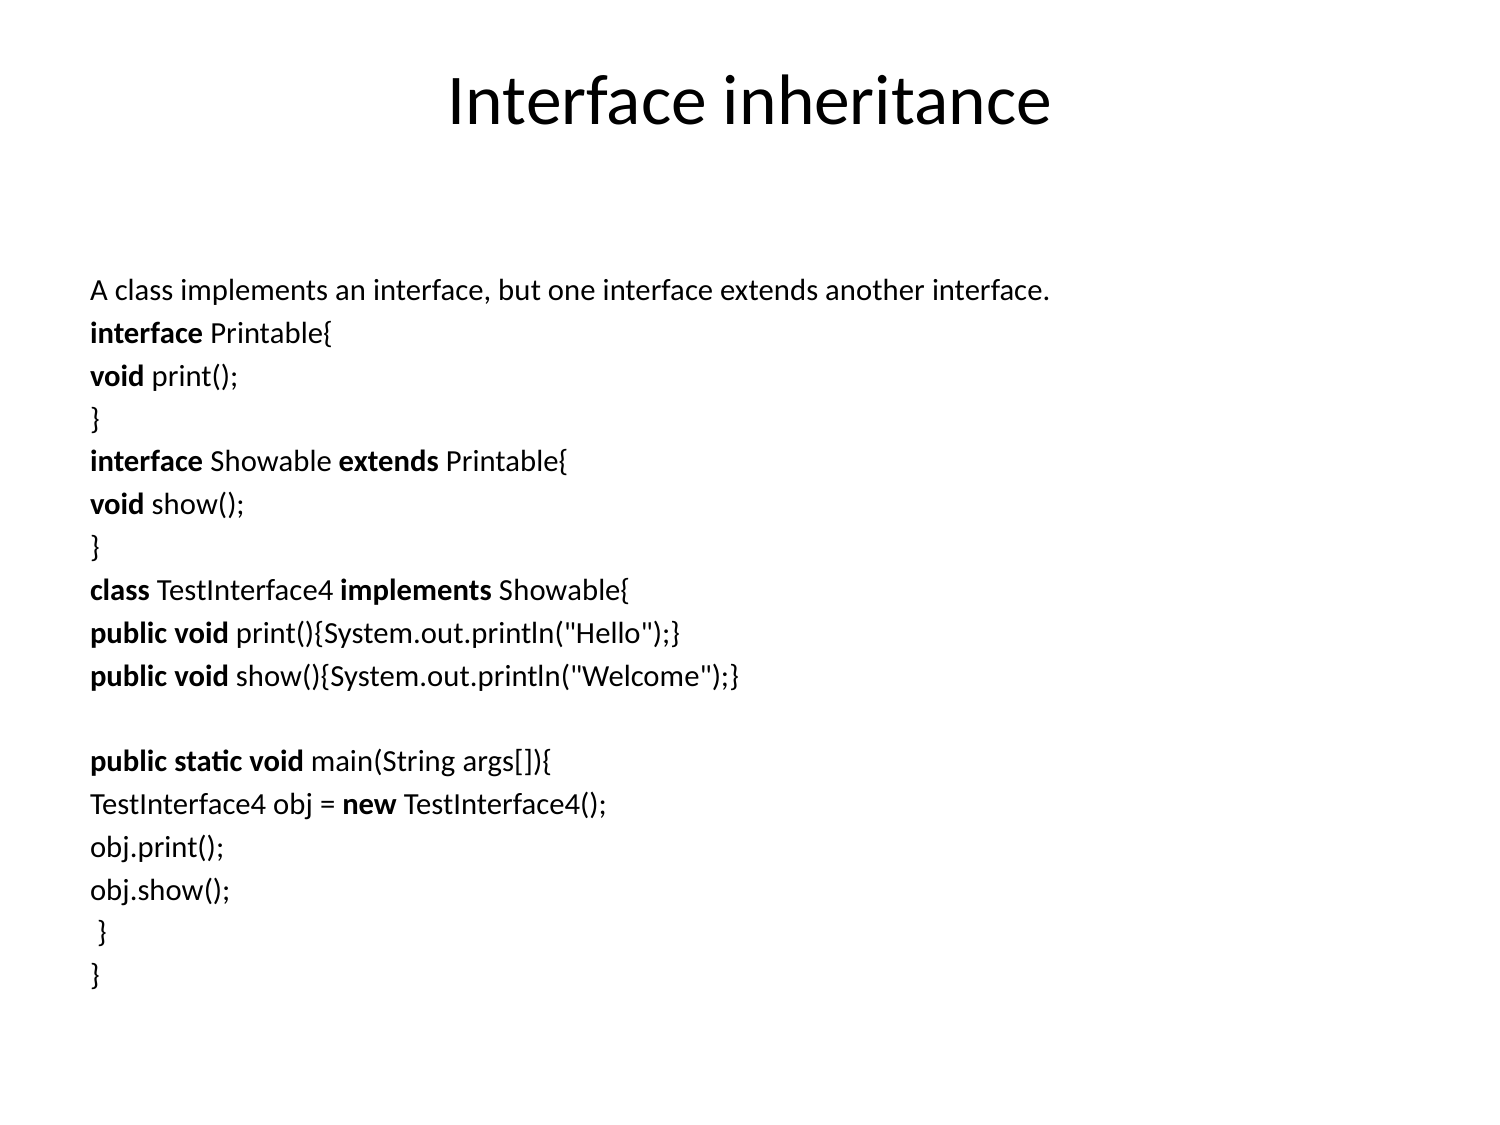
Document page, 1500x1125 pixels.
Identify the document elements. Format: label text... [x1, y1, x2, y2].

list A class implements an interface, but one interface extends another interface. interface Printable{ void print(); } interface Showable extends Printable{ void show(); } class TestInterface4 implements Showable{ public void print(){System.out.println("Hello");} public void show(){System.out.println("Welcome");} public static void main(String args[]){ TestInterface4 obj = new TestInterface4(); obj.print(); obj.show(); } } [75, 262, 1425, 1005]
title Interface inheritance [75, 45, 1425, 233]
